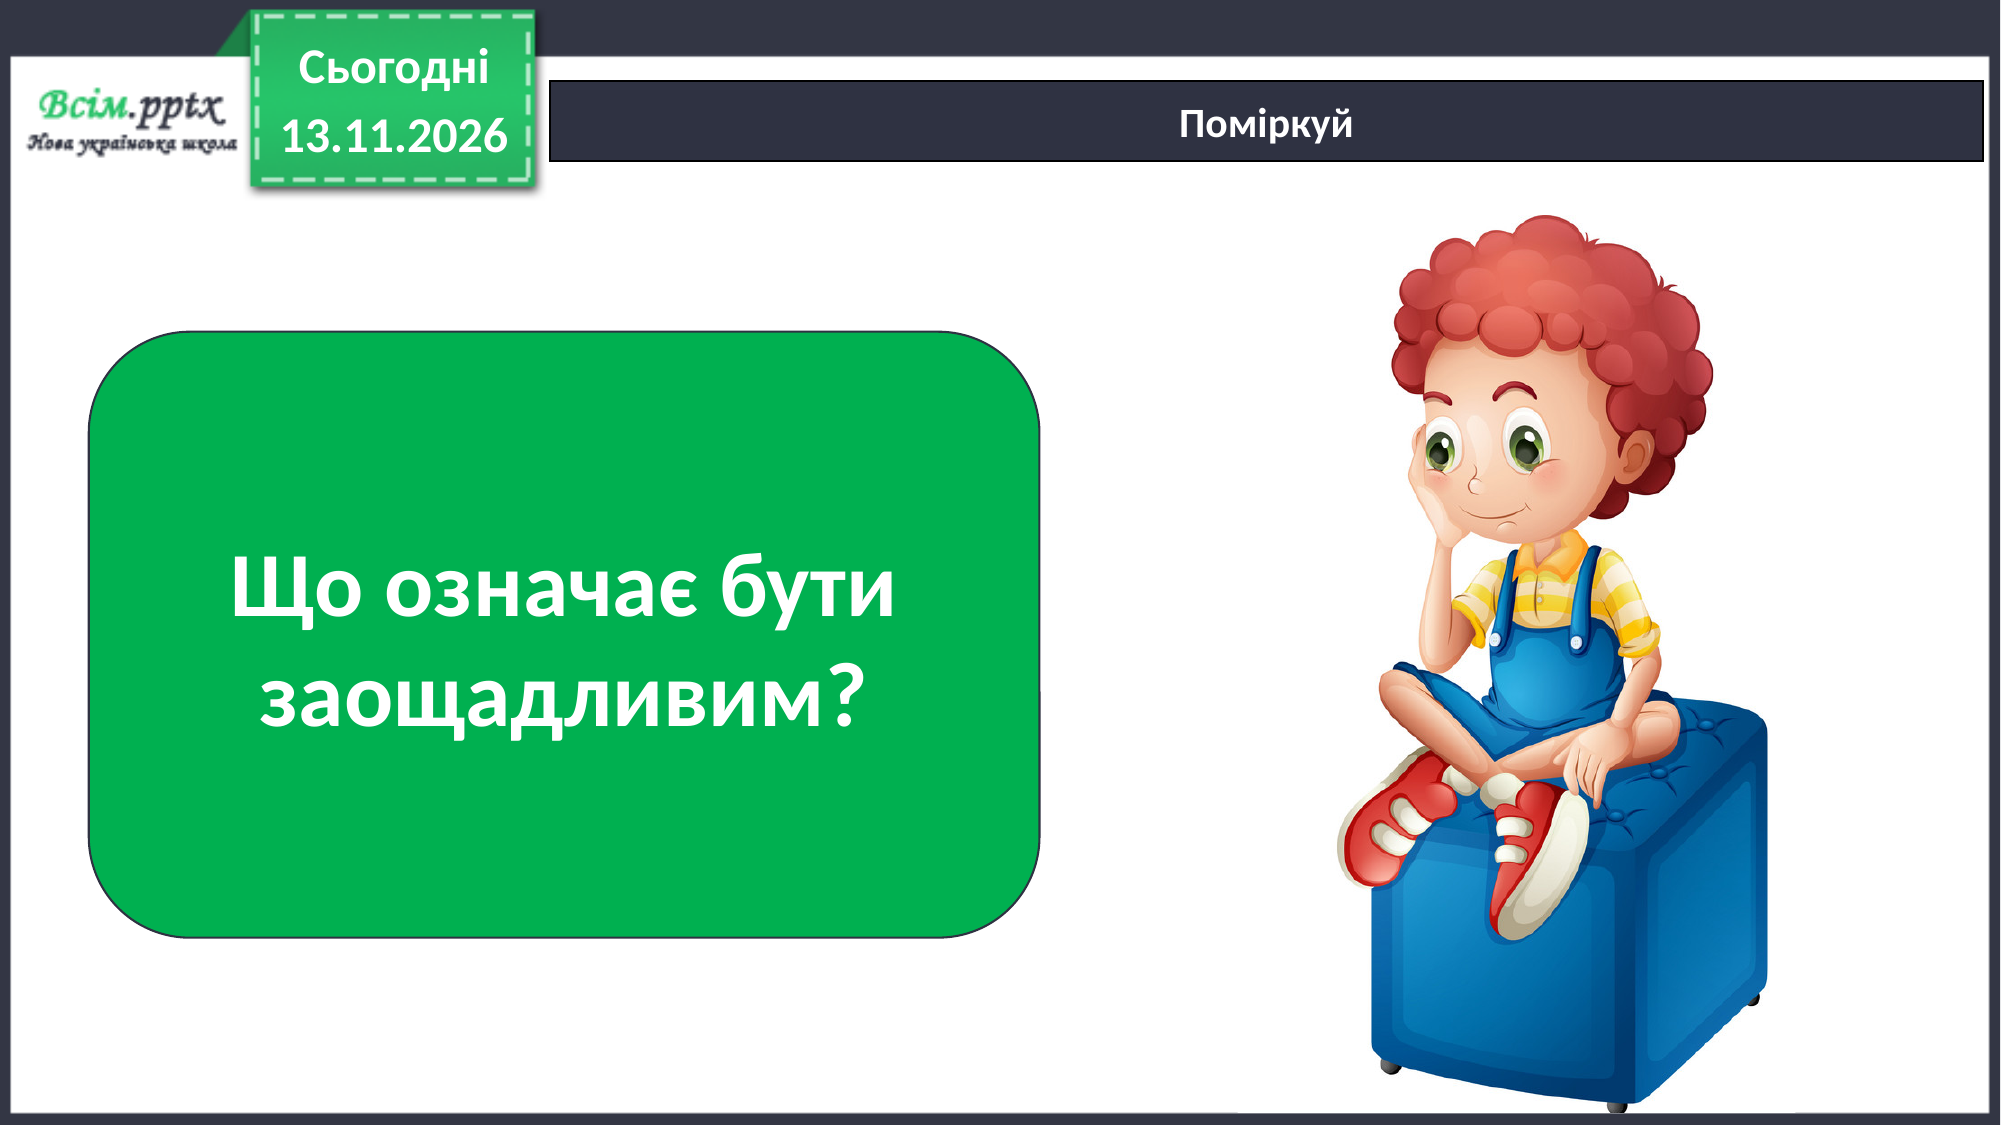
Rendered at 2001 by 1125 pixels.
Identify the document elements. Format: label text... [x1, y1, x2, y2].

text_box Поміркуй [549, 80, 1984, 162]
text_box 21.02.2022 [263, 101, 524, 164]
picture [0, 0, 2001, 1125]
text_box Сьогодні [284, 26, 535, 101]
text_box Що означає бути заощадливим? [87, 330, 1041, 939]
